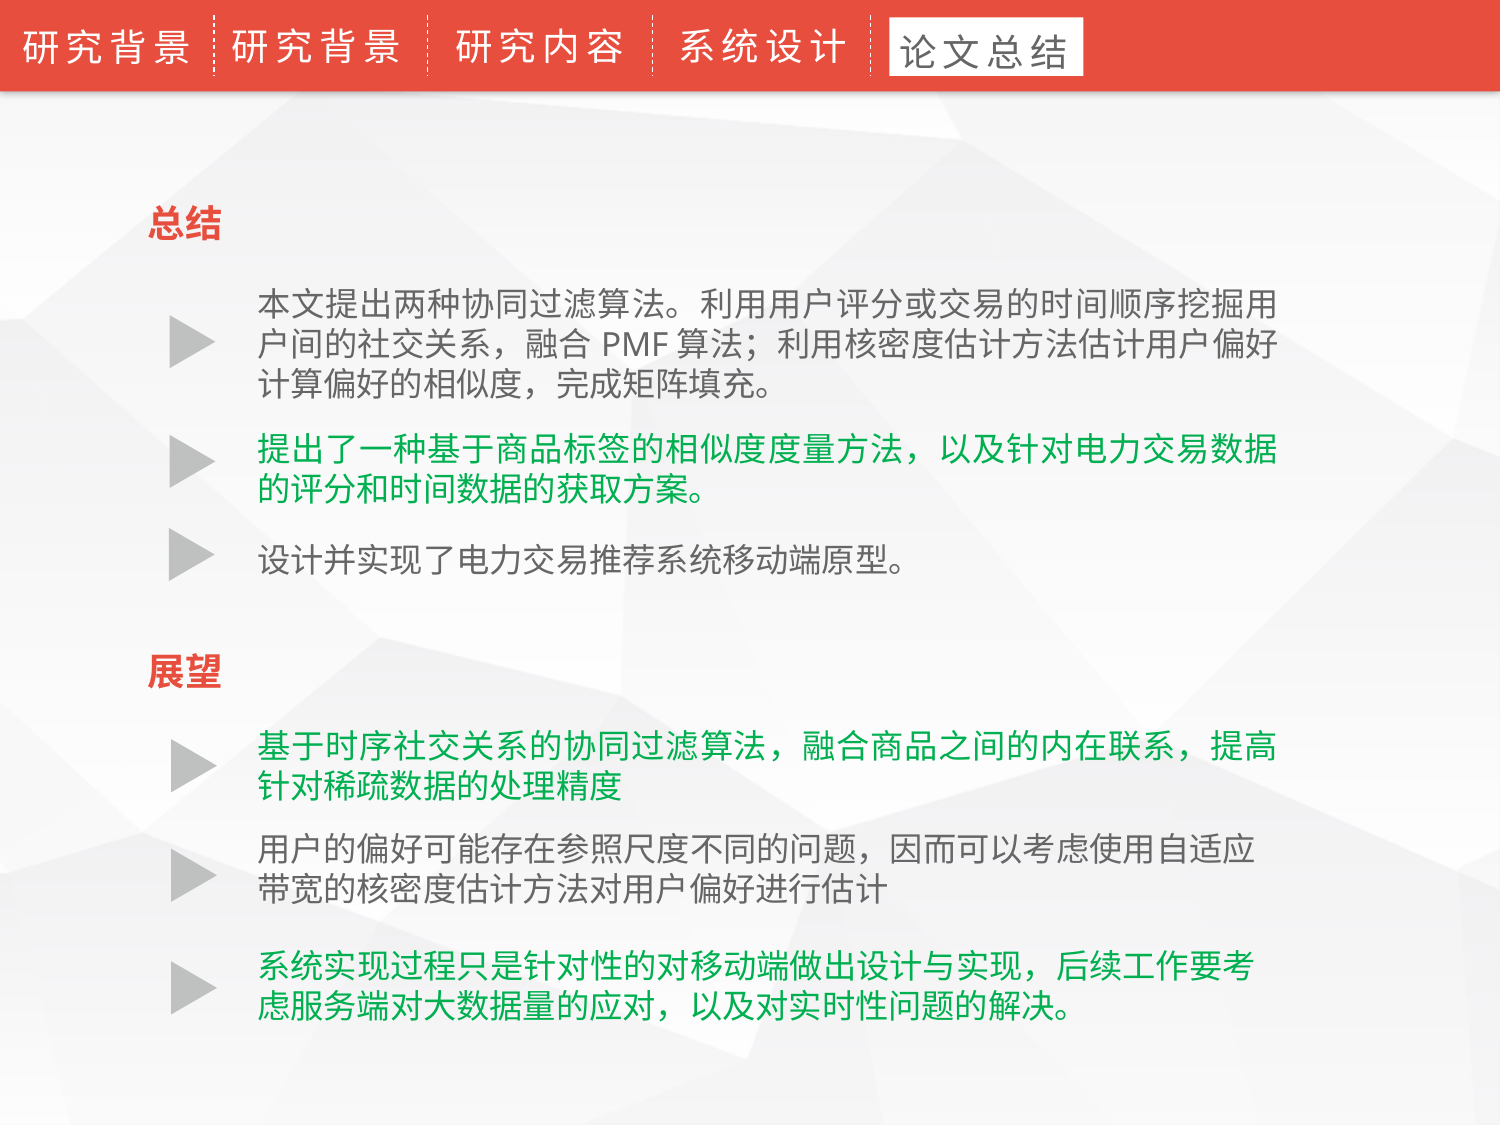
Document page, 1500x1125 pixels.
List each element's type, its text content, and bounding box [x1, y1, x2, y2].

text_box 提出了一种基于商品标签的相似度度量方法，以及针对电力交易数据的评分和时间数据的获取方案。 [242, 420, 1295, 516]
text_box [170, 846, 220, 904]
text_box 设计并实现了电力交易推荐系统移动端原型。 [242, 531, 1272, 587]
picture [0, 92, 1500, 1125]
text_box 系统设计 [871, 15, 876, 76]
text_box 用户的偏好可能存在参照尺度不同的问题，因而可以考虑使用自适应带宽的核密度估计方法对用户偏好进行估计 [242, 821, 1272, 916]
text_box 总结 [132, 192, 238, 253]
text_box 研究背景 [7, 16, 213, 76]
text_box 系统设计 [663, 15, 870, 76]
text_box [167, 526, 217, 583]
text_box [888, 16, 1084, 21]
text_box 研究内容 [440, 15, 652, 76]
text_box [168, 313, 218, 371]
text_box [168, 433, 218, 490]
text_box 论文总结 [884, 21, 1097, 82]
text_box 本文提出两种协同过滤算法。利用用户评分或交易的时间顺序挖掘用户间的社交关系，融合PMF算法；利用核密度估计方法估计用户偏好计算偏好的相似度，完成矩阵填充。 [242, 275, 1296, 411]
text_box 展望 [132, 640, 238, 701]
text_box 研究背景 [217, 15, 427, 76]
text_box 系统实现过程只是针对性的对移动端做出设计与实现，后续工作要考虑服务端对大数据量的应对，以及对实时性问题的解决。 [242, 937, 1272, 1033]
text_box [170, 737, 220, 795]
text_box 基于时序社交关系的协同过滤算法，融合商品之间的内在联系，提高针对稀疏数据的处理精度 [242, 718, 1295, 813]
text_box [0, 0, 1500, 92]
text_box [170, 959, 220, 1017]
